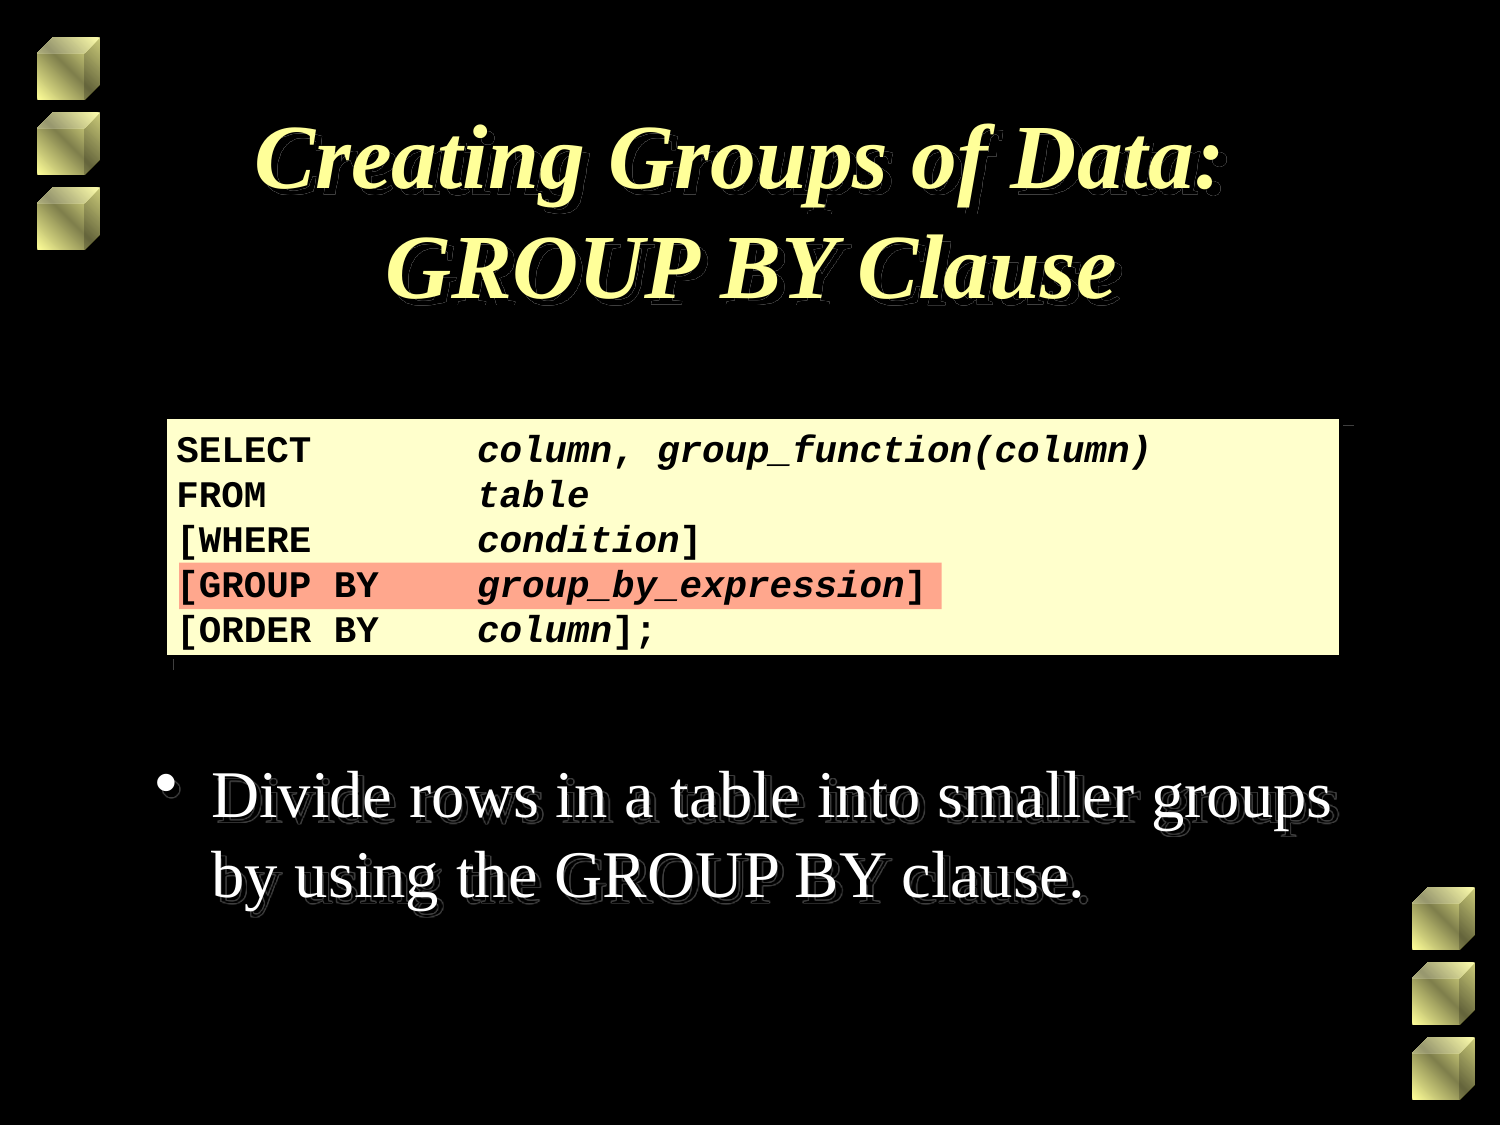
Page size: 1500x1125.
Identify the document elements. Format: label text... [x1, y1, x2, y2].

text_box SELECT column, group_function(column) FROM table [WHERE condition] [GROUP BY group_by_expression] [ORDER BY column]; [161, 414, 1342, 660]
list Divide rows in a table into smaller groups by using the GROUP BY clause. [139, 742, 1384, 1125]
title Creating Groups of Data: GROUP BY Clause [93, 88, 1410, 235]
